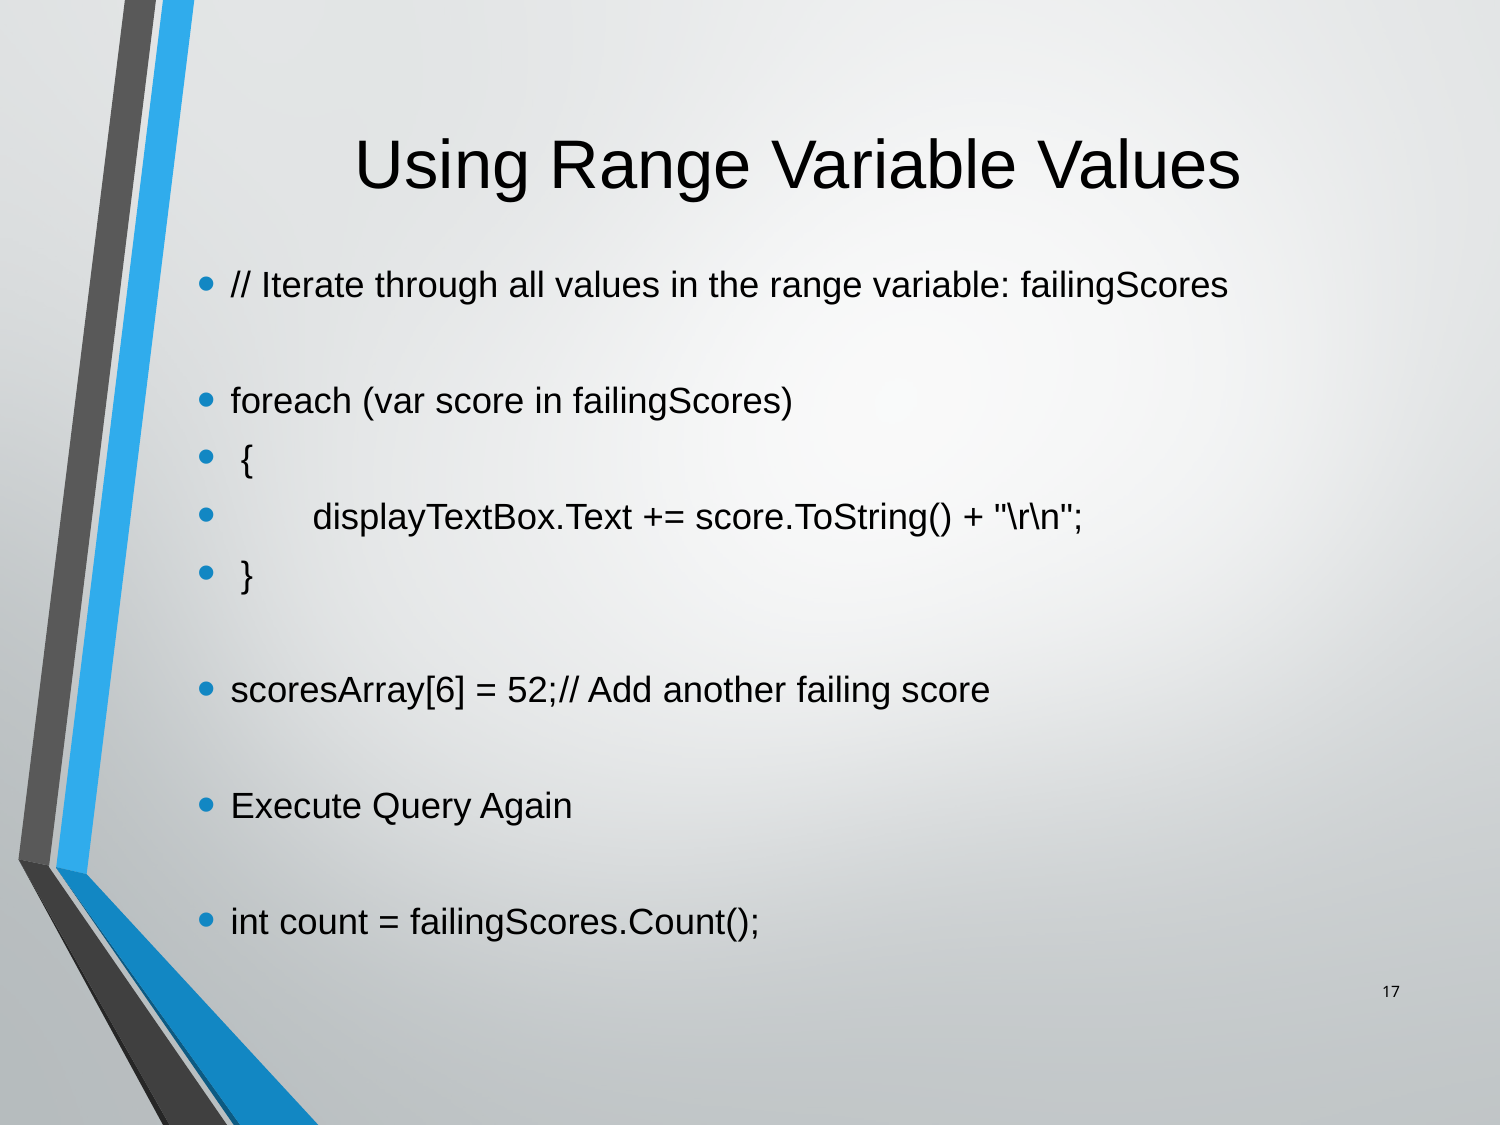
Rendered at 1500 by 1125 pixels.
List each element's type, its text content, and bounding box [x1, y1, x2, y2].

slide_number 17 [1347, 962, 1416, 1023]
title Using Range Variable Values [182, 77, 1416, 246]
list // Iterate through all values in the range variable: failingScores foreach (var score in failingScores) { displayTextBox.Text += score.ToString() + "\r\n"; } scoresArray[6] = 52; // Add another failing score Execute Query Again int count = failingScores.Count(); [182, 252, 1416, 950]
